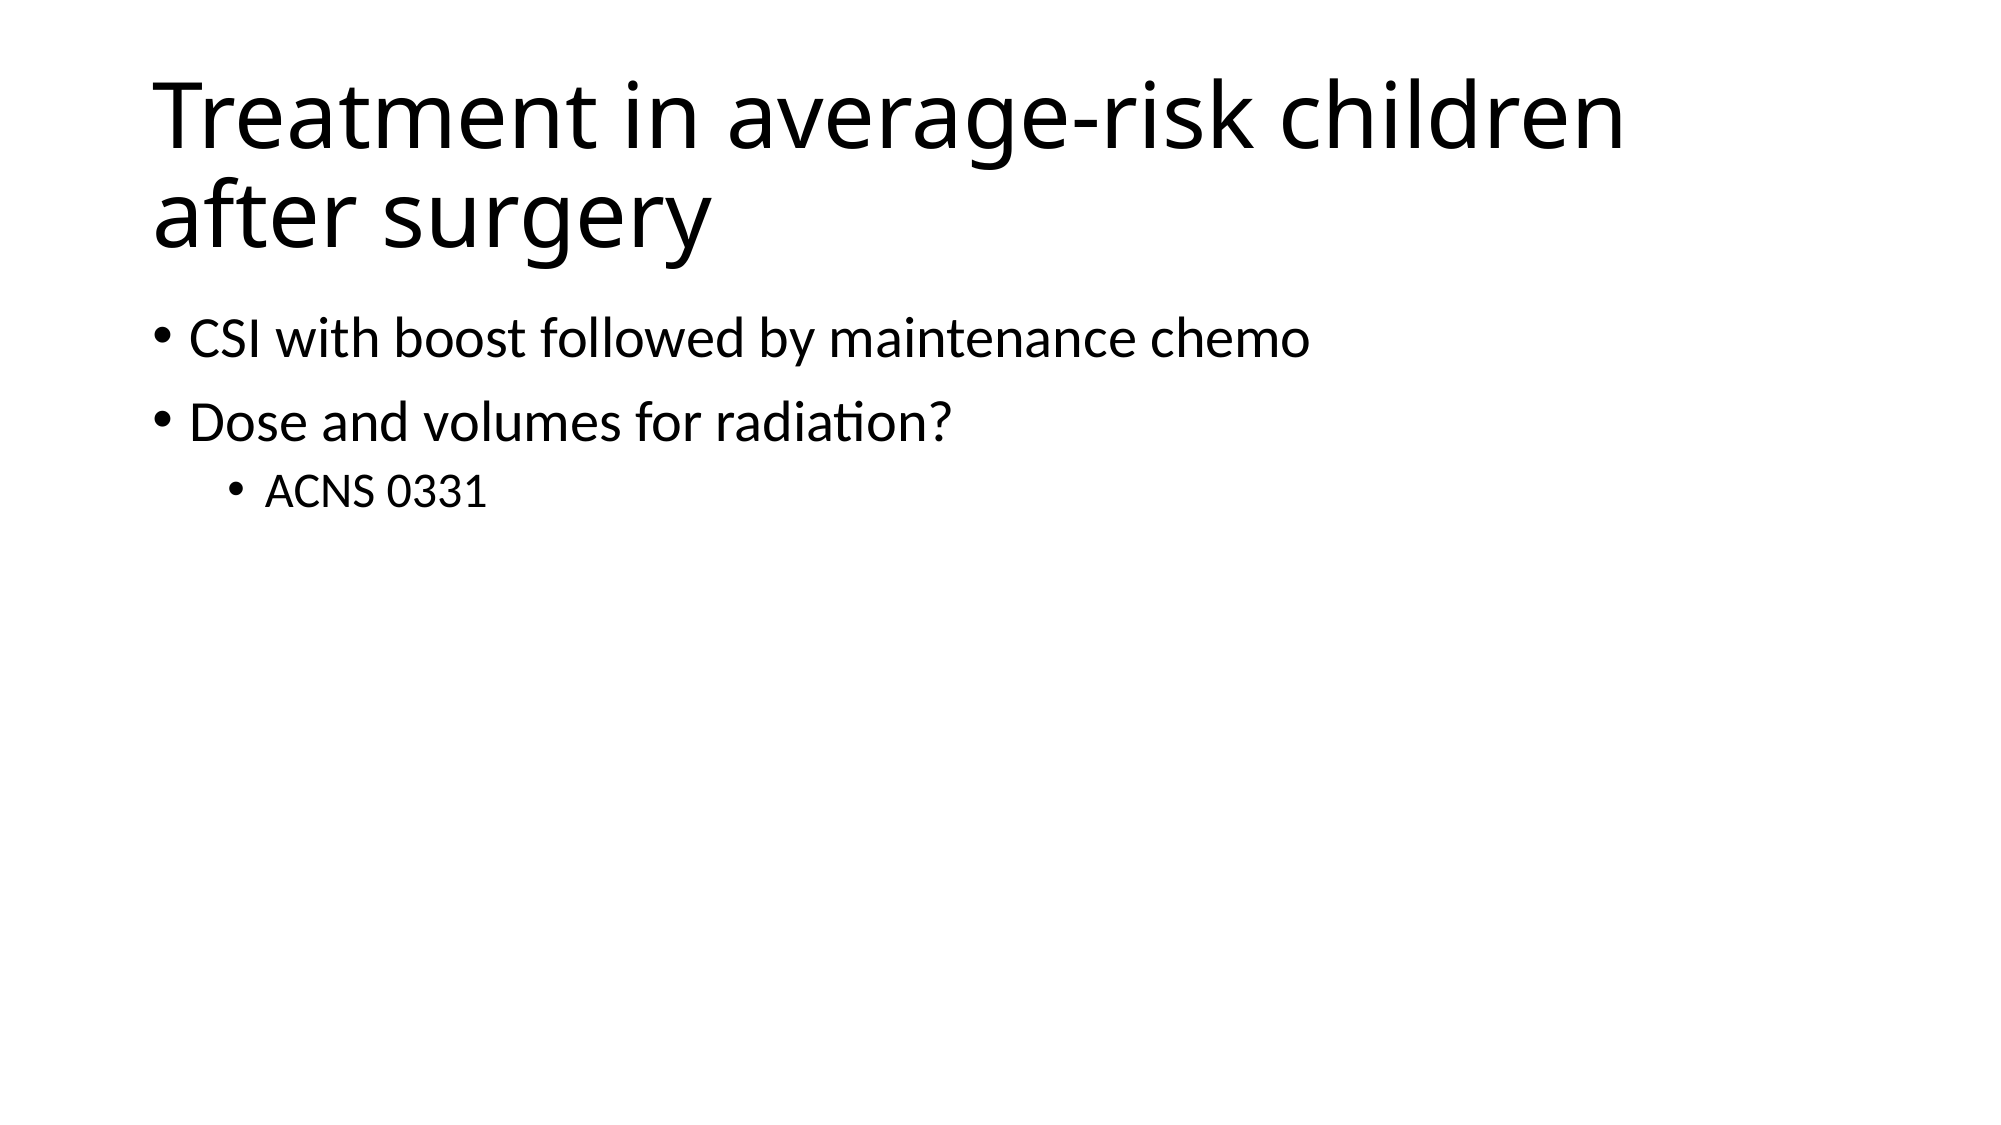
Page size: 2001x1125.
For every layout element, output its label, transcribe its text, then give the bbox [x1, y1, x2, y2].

list CSI with boost followed by maintenance chemo Dose and volumes for radiation? ACNS 0331 [137, 299, 1863, 1014]
title Treatment in average-risk children after surgery [137, 59, 1863, 278]
